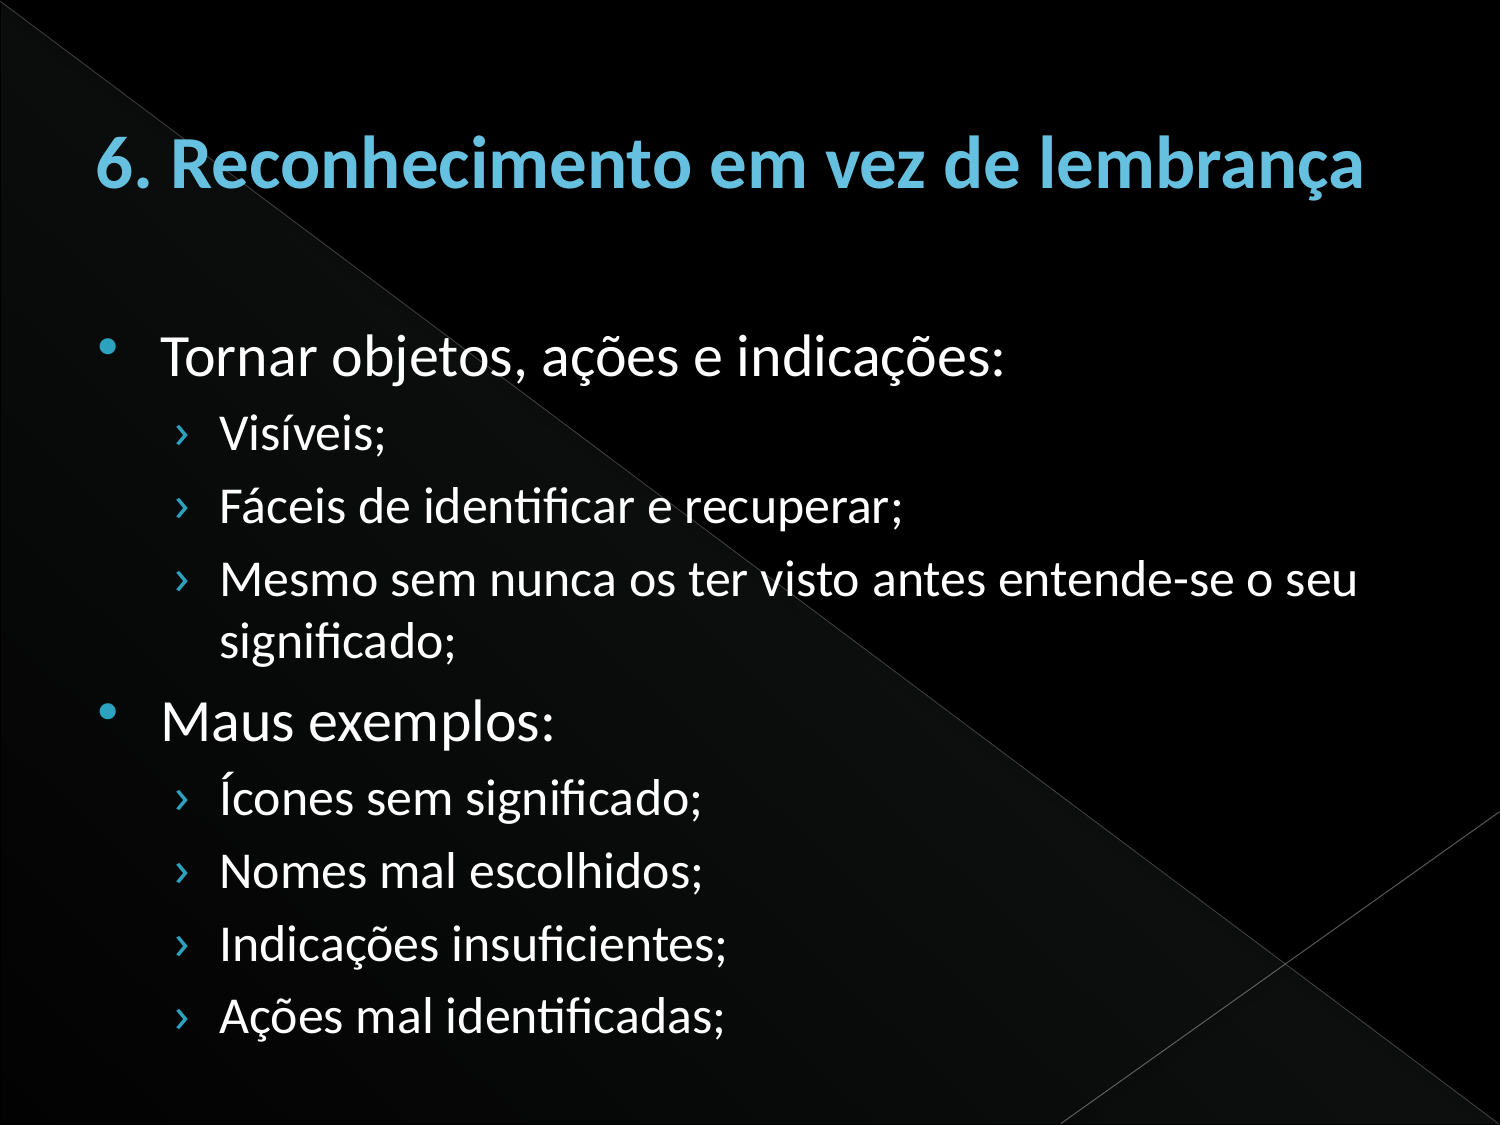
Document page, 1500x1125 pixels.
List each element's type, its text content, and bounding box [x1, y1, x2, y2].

title 6. Reconhecimento em vez de lembrança [0, 43, 1500, 274]
list Tornar objetos, ações e indicações: Visíveis; Fáceis de identificar e recuperar; Mesmo sem nunca os ter visto antes entende-se o seu significado; Maus exemplos: Ícones sem significado; Nomes mal escolhidos; Indicações insuficientes; Ações mal identificadas; [75, 308, 1425, 1059]
